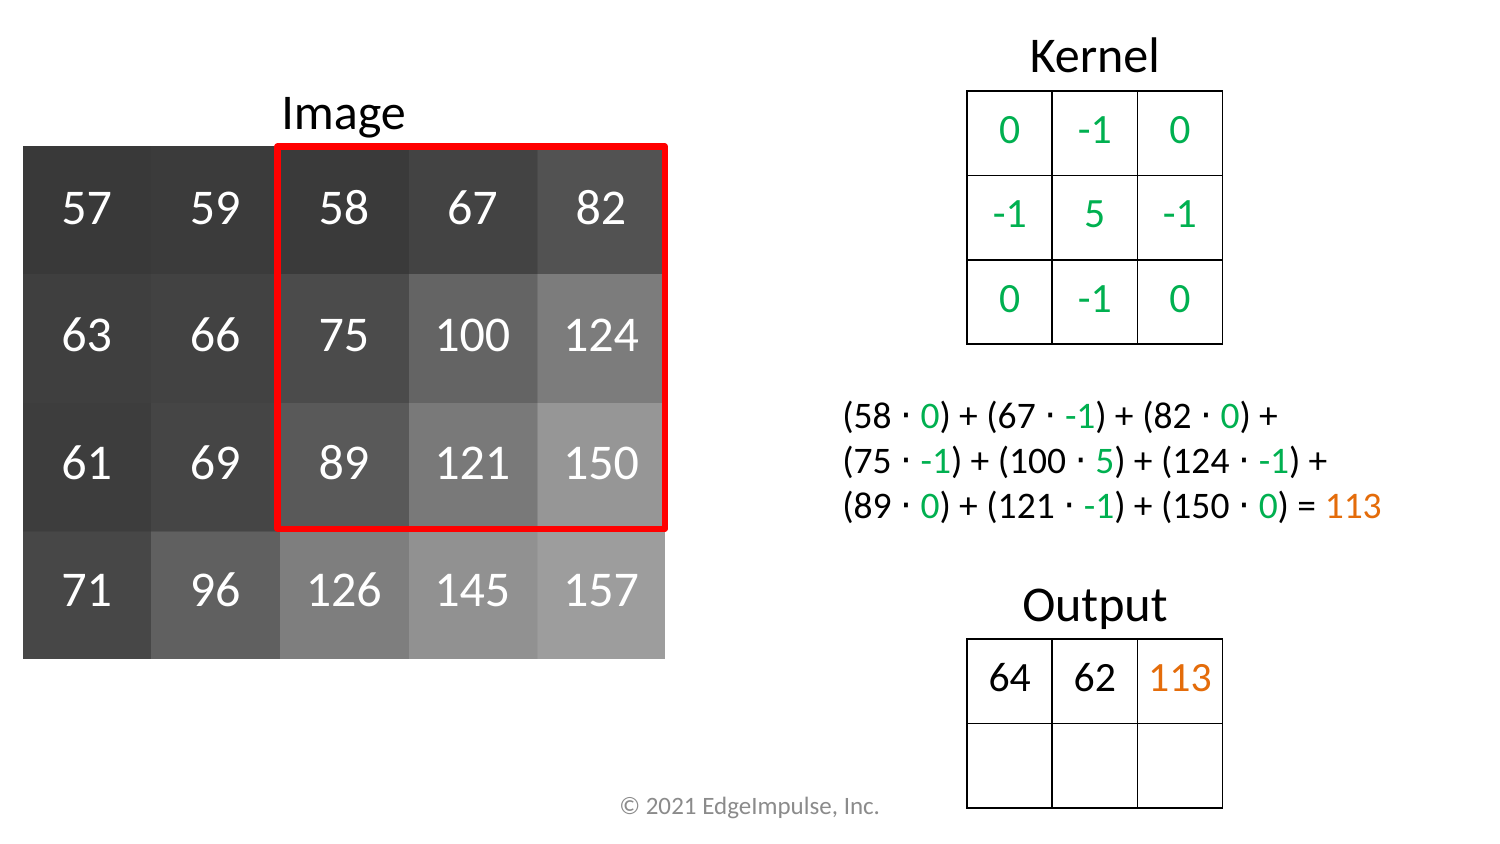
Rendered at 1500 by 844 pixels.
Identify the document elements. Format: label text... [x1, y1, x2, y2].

table_header 0 [1138, 92, 1222, 175]
text_box (58 ⋅ 0) + (67 ⋅ -1) + (82 ⋅ 0) + (75 ⋅ -1) + (100 ⋅ 5) + (124 ⋅ -1) + (89 ⋅ 0) + (121 ⋅ -1) + (150 ⋅ 0) = 113 [827, 384, 1397, 534]
table_header 0 [968, 92, 1051, 175]
table_cell [968, 724, 1051, 807]
table_header -1 [1053, 92, 1137, 175]
text_box Output [967, 563, 1223, 639]
table_cell [1138, 724, 1222, 807]
picture [23, 146, 666, 660]
table_header 113 [1138, 640, 1222, 723]
table_cell -1 [968, 176, 1051, 259]
table_cell 5 [1053, 176, 1137, 259]
table_header 62 [1053, 640, 1137, 723]
footer © 2021 EdgeImpulse, Inc. [512, 782, 988, 827]
table_cell -1 [1138, 176, 1222, 259]
text_box Image [22, 72, 665, 145]
table_cell 0 [968, 261, 1051, 343]
table_cell [1053, 724, 1137, 807]
table_header 64 [968, 640, 1051, 723]
table_cell -1 [1053, 261, 1137, 343]
table_cell 0 [1138, 261, 1222, 343]
text_box Kernel [967, 15, 1223, 91]
